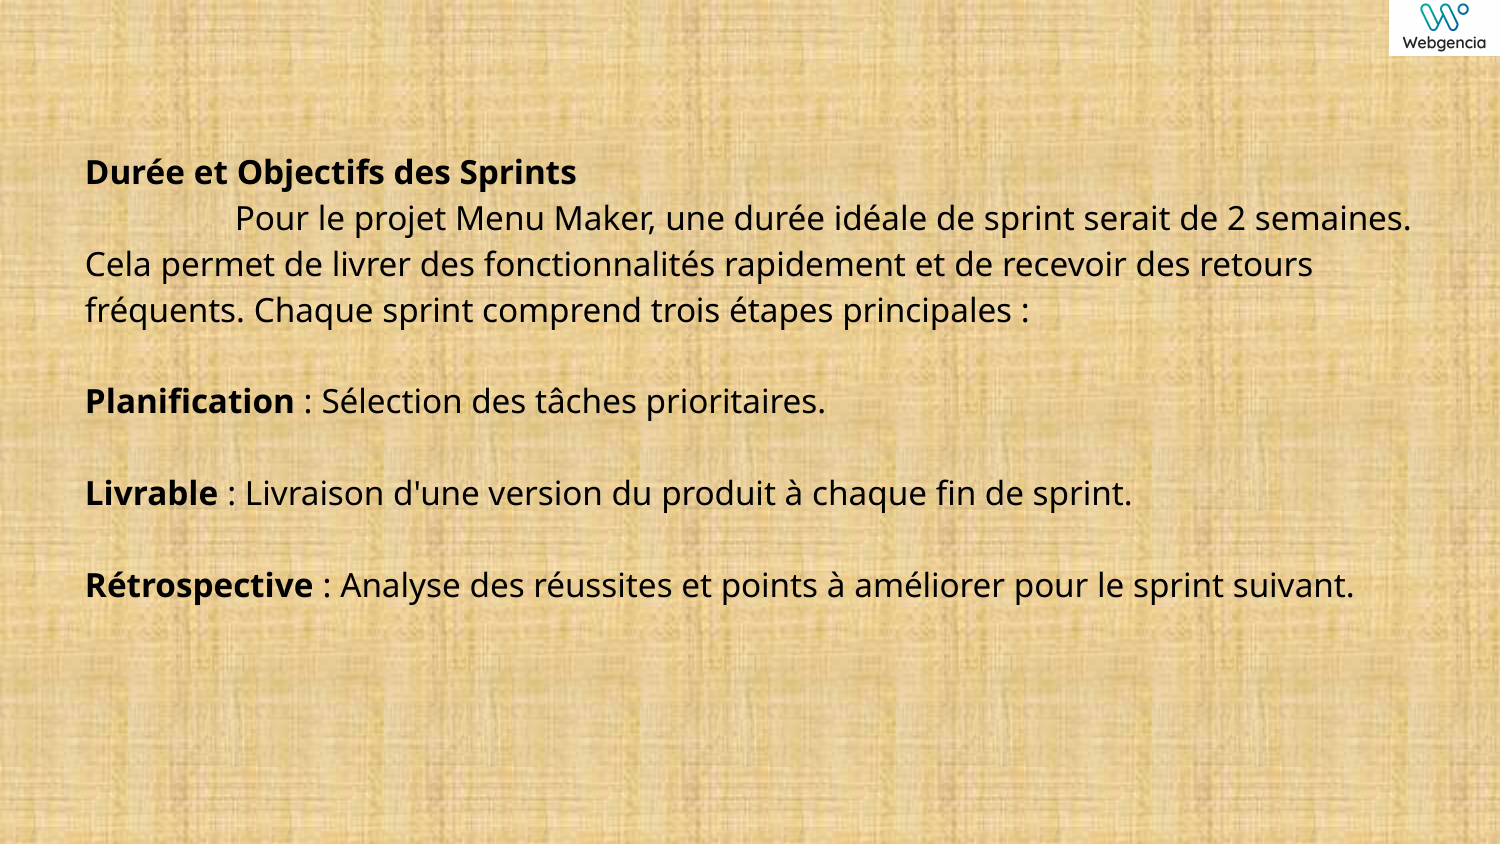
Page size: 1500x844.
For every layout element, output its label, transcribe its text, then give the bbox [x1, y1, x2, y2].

picture [0, 0, 1500, 844]
list Durée et Objectifs des Sprints Pour le projet Menu Maker, une durée idéale de sprint serait de 2 semaines. Cela permet de livrer des fonctionnalités rapidement et de recevoir des retours fréquents. Chaque sprint comprend trois étapes principales : Planification : Sélection des tâches prioritaires. Livrable : Livraison d'une version du produit à chaque fin de sprint. Rétrospective : Analyse des réussites et points à améliorer pour le sprint suivant. [51, 130, 1449, 691]
